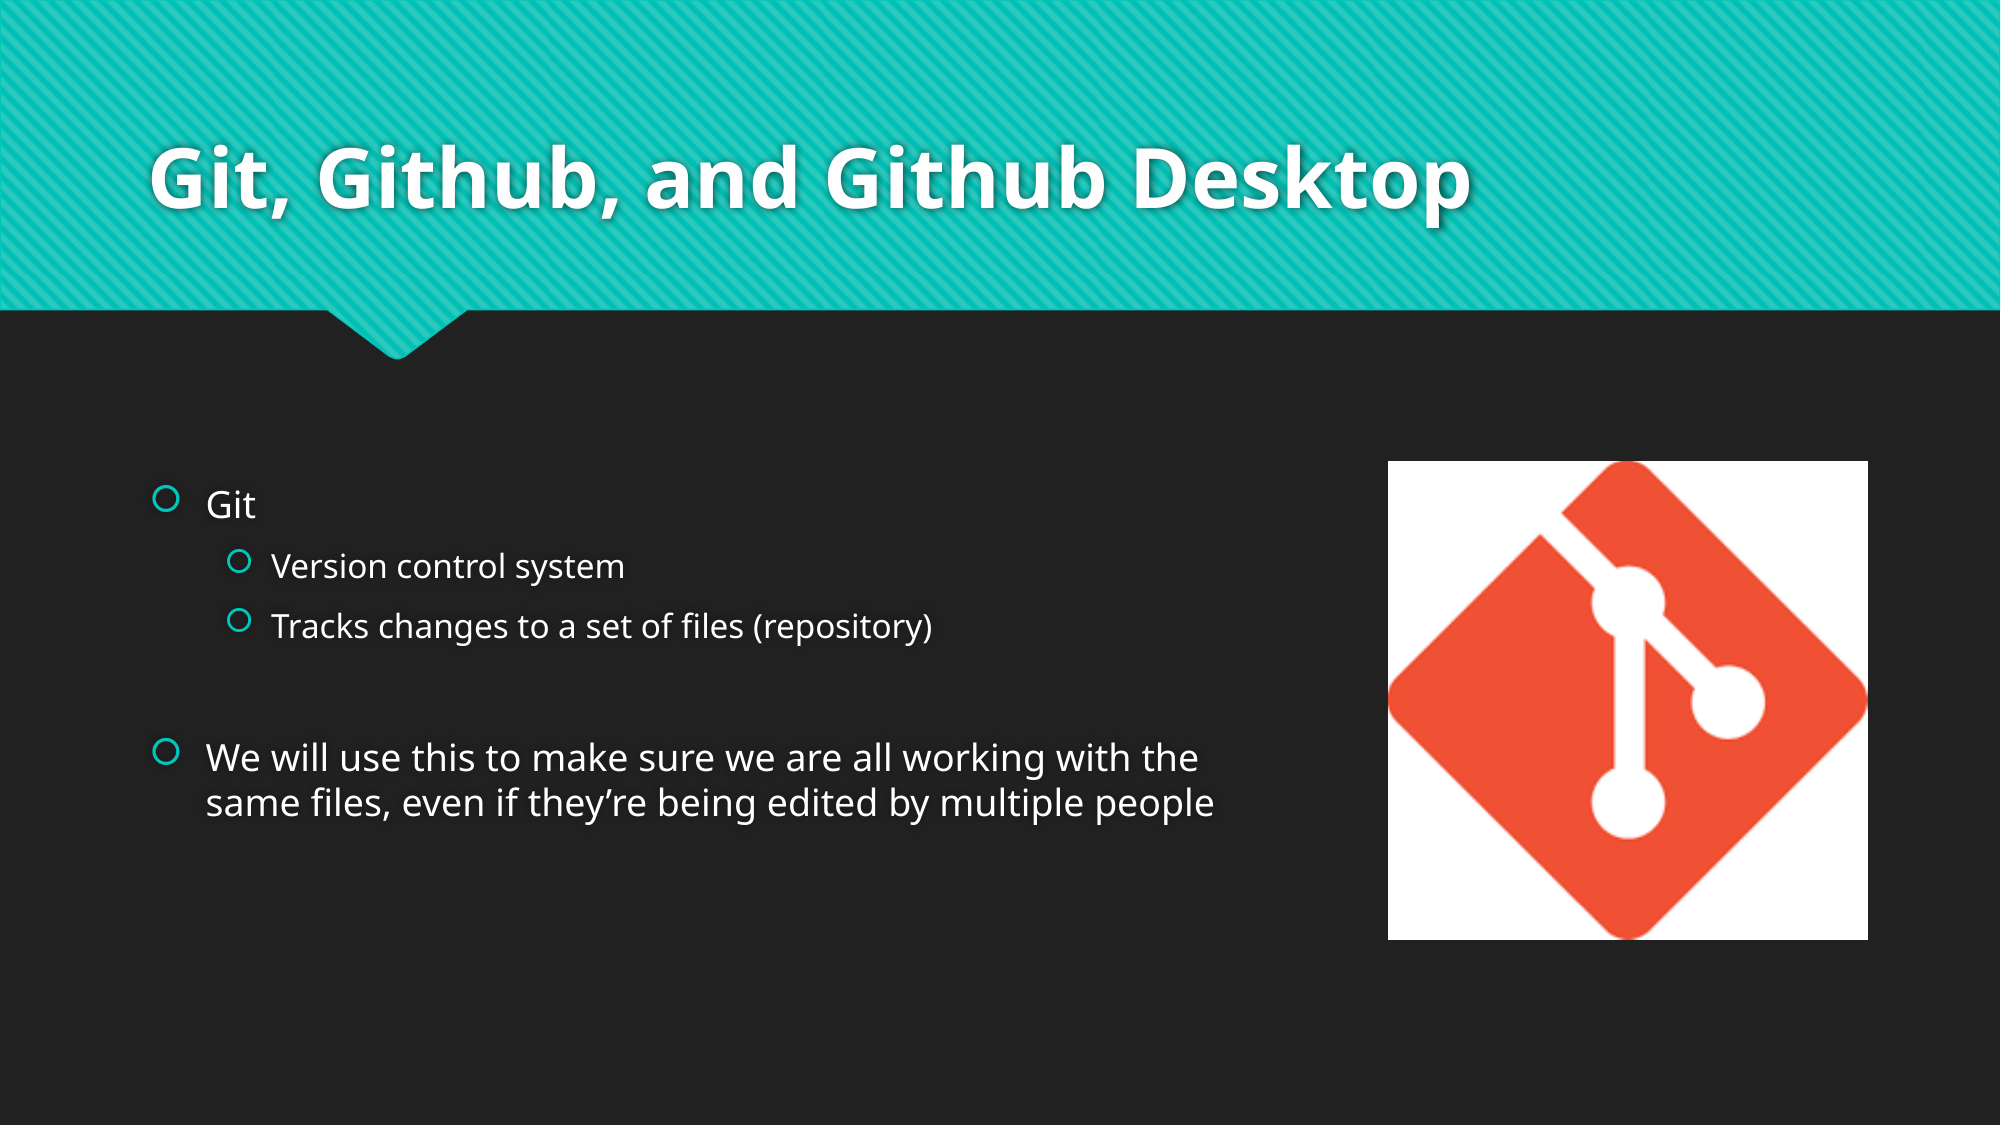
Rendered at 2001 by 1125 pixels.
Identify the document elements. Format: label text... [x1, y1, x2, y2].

title Git, Github, and Github Desktop [132, 73, 1868, 233]
list Git Version control system Tracks changes to a set of files (repository) We will use this to make sure we are all working with the same files, even if they’re being edited by multiple people [134, 395, 1316, 992]
picture [1388, 461, 1868, 941]
